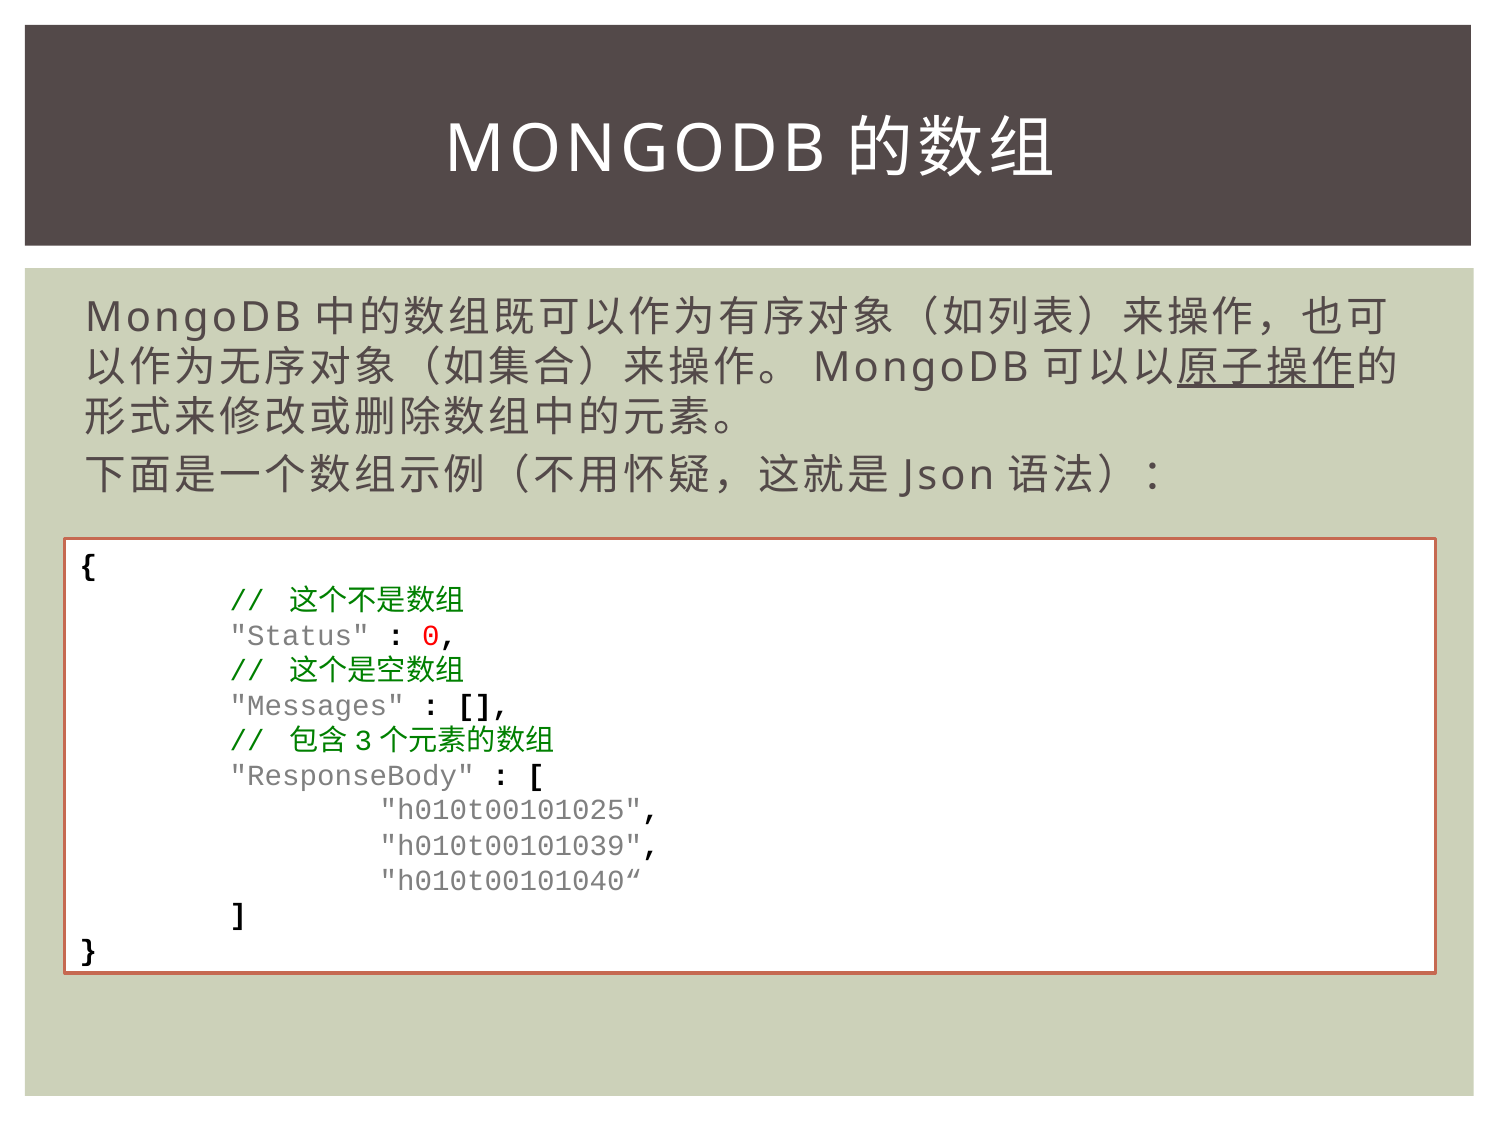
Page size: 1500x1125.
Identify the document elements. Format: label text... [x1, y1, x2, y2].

list MongoDB中的数组既可以作为有序对象（如列表）来操作，也可以作为无序对象（如集合）来操作。MongoDB可以以原子操作的形式来修改或删除数组中的元素。 下面是一个数组示例（不用怀疑，这就是Json语法）： [62, 281, 1442, 528]
text_box { // 这个不是数组 "Status" : 0, // 这个是空数组 "Messages" : [], // 包含3个元素的数组 "ResponseBody" : [ "h010t00101025", "h010t00101039", "h010t00101040“ ] } [63, 537, 1437, 975]
title MongoDB的数组 [62, 58, 1438, 232]
